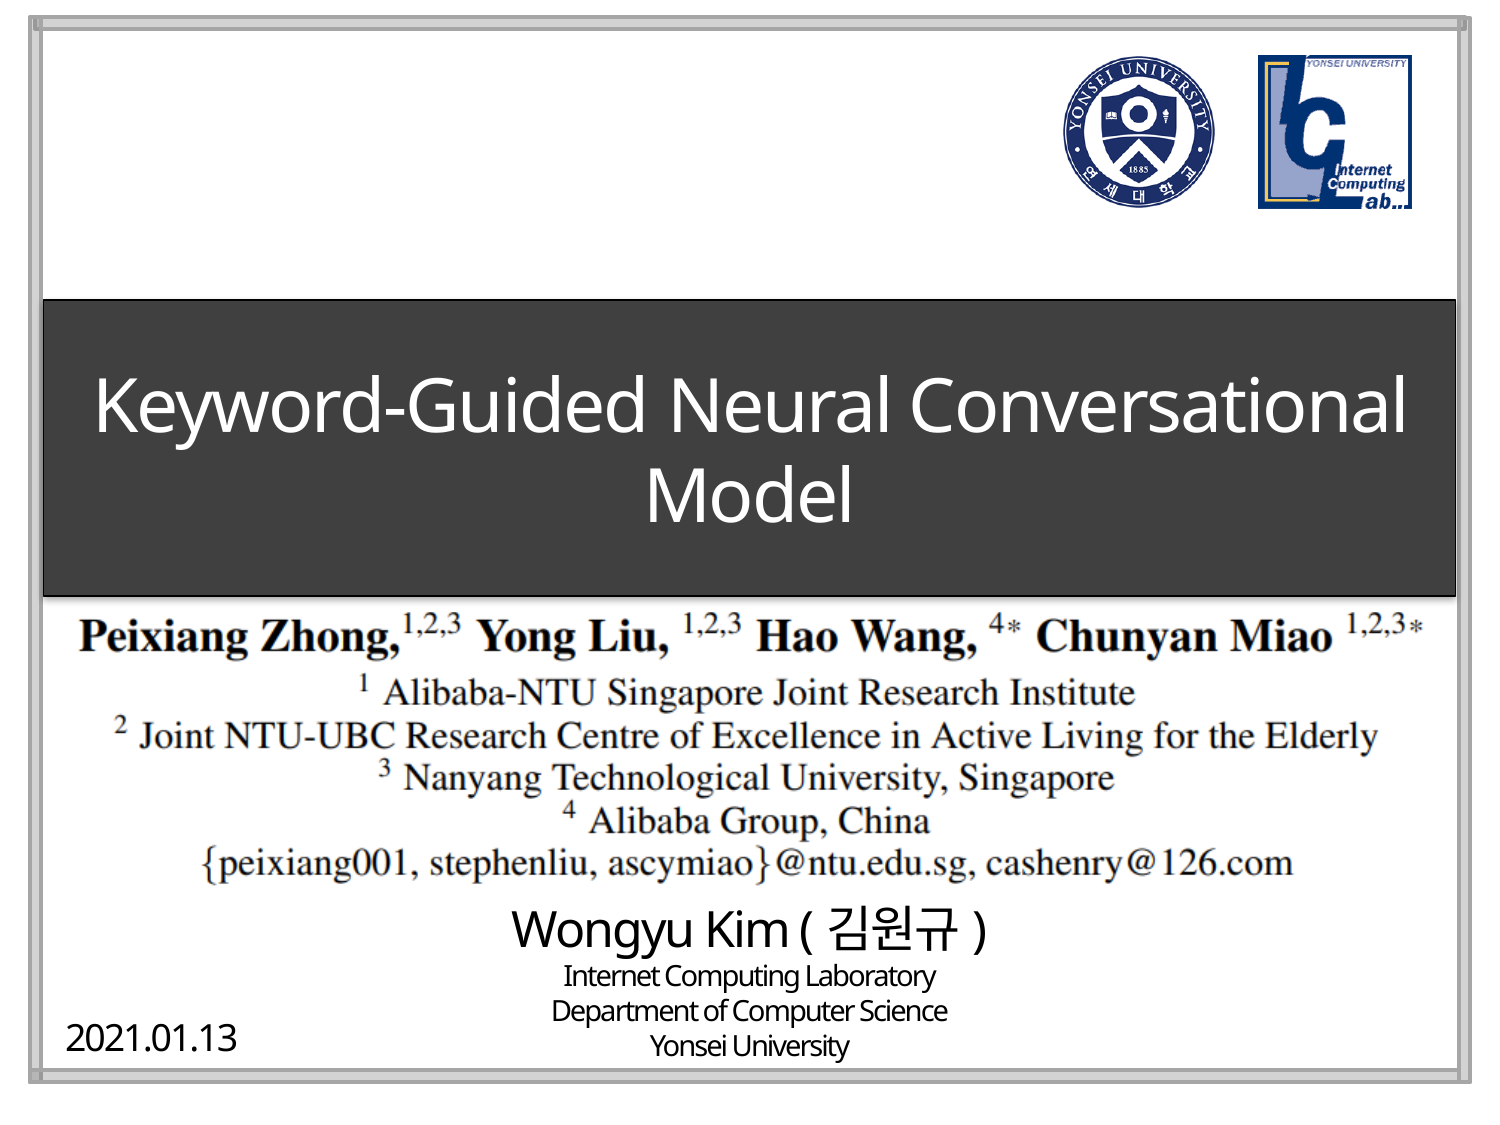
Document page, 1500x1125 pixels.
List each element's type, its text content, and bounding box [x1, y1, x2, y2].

picture [1061, 54, 1216, 209]
text_box Internet Computing Laboratory Department of Computer Science Yonsei University [534, 956, 966, 1063]
text_box 2021.01.13 [0, 999, 357, 1073]
picture [1245, 42, 1424, 221]
text_box Keyword-Guided Neural Conversational Model [43, 299, 1456, 597]
picture [74, 608, 1426, 887]
text_box Wongyu Kim (김원규) [463, 896, 1037, 965]
